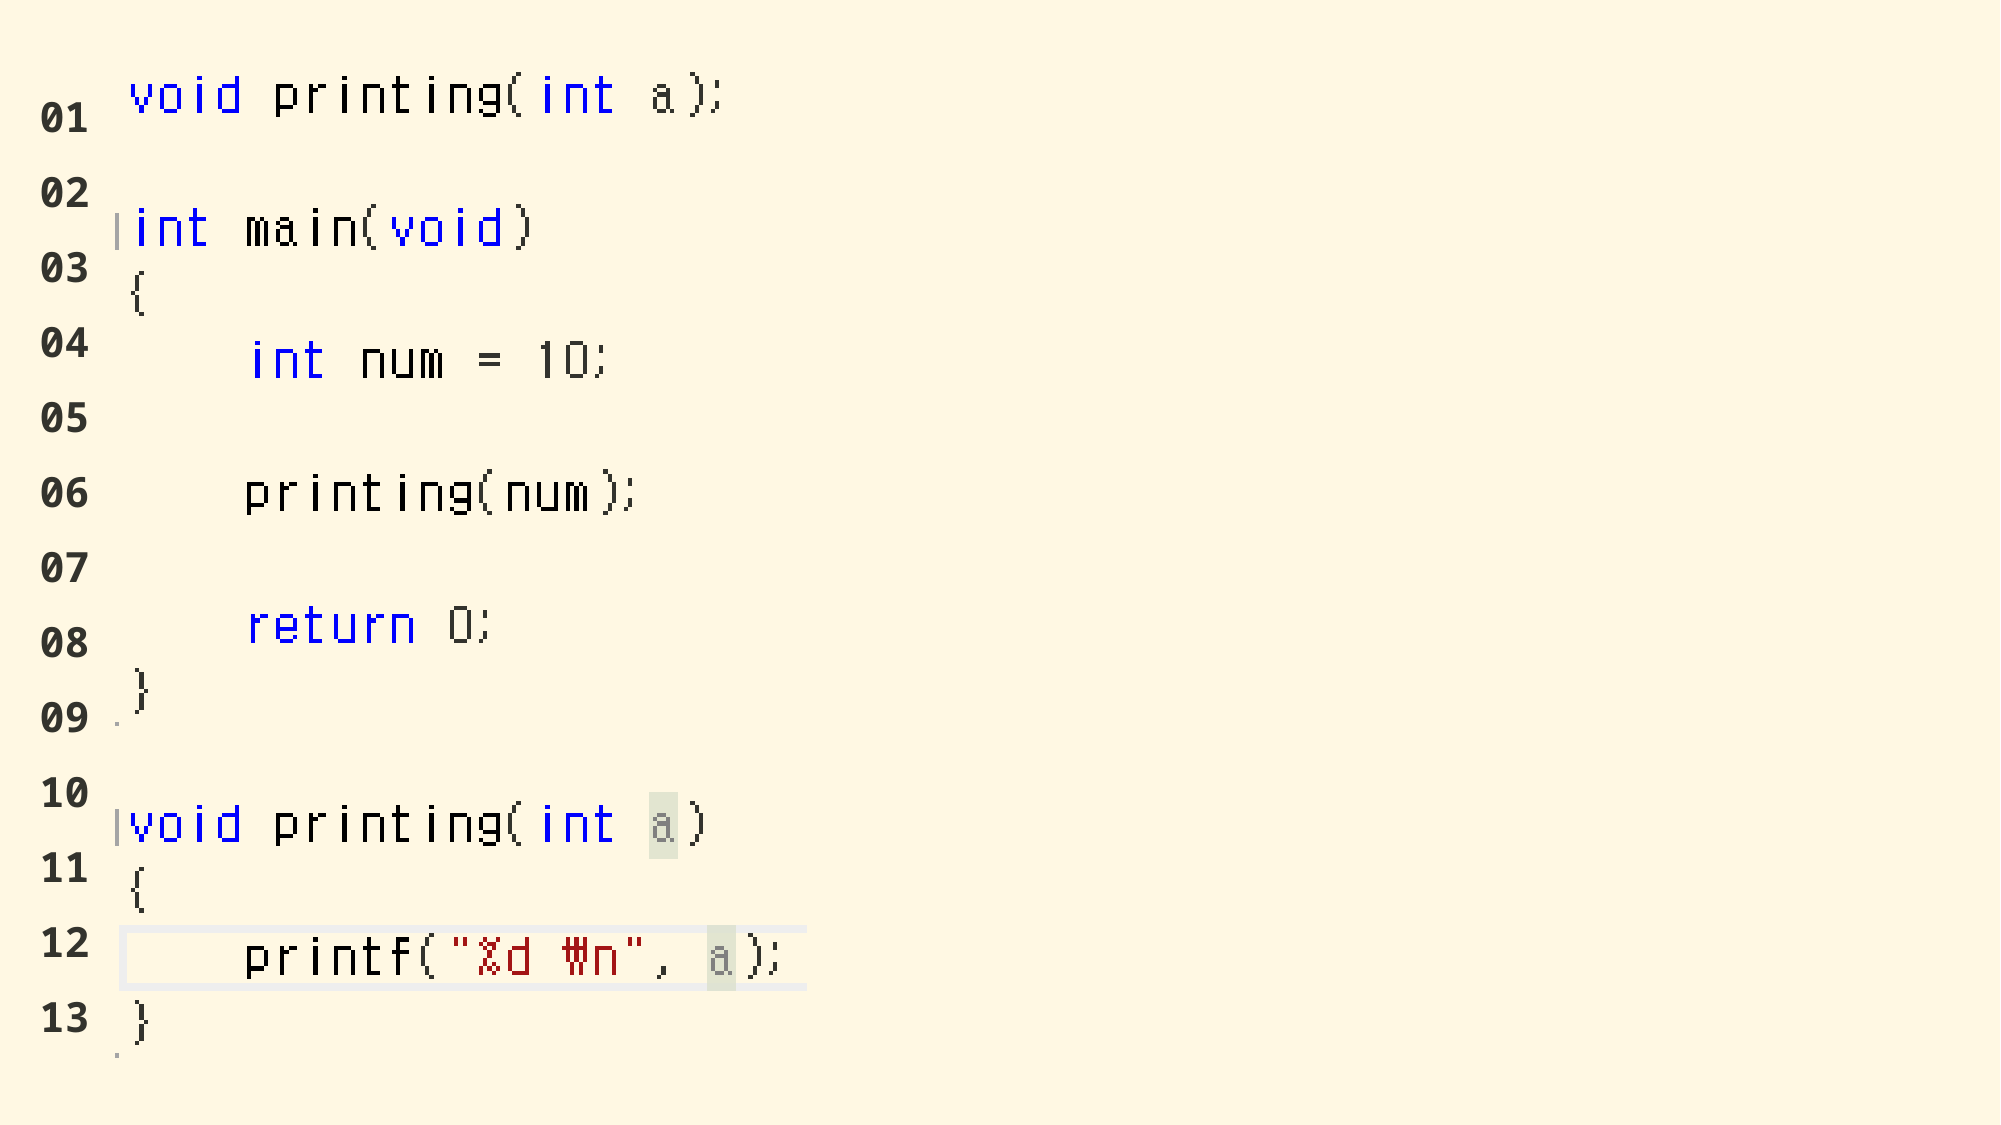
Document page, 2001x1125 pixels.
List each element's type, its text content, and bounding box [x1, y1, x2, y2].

picture [115, 64, 807, 1058]
text_box 01 02 03 04 05 06 07 08 09 10 11 12 13 [24, 58, 116, 1048]
